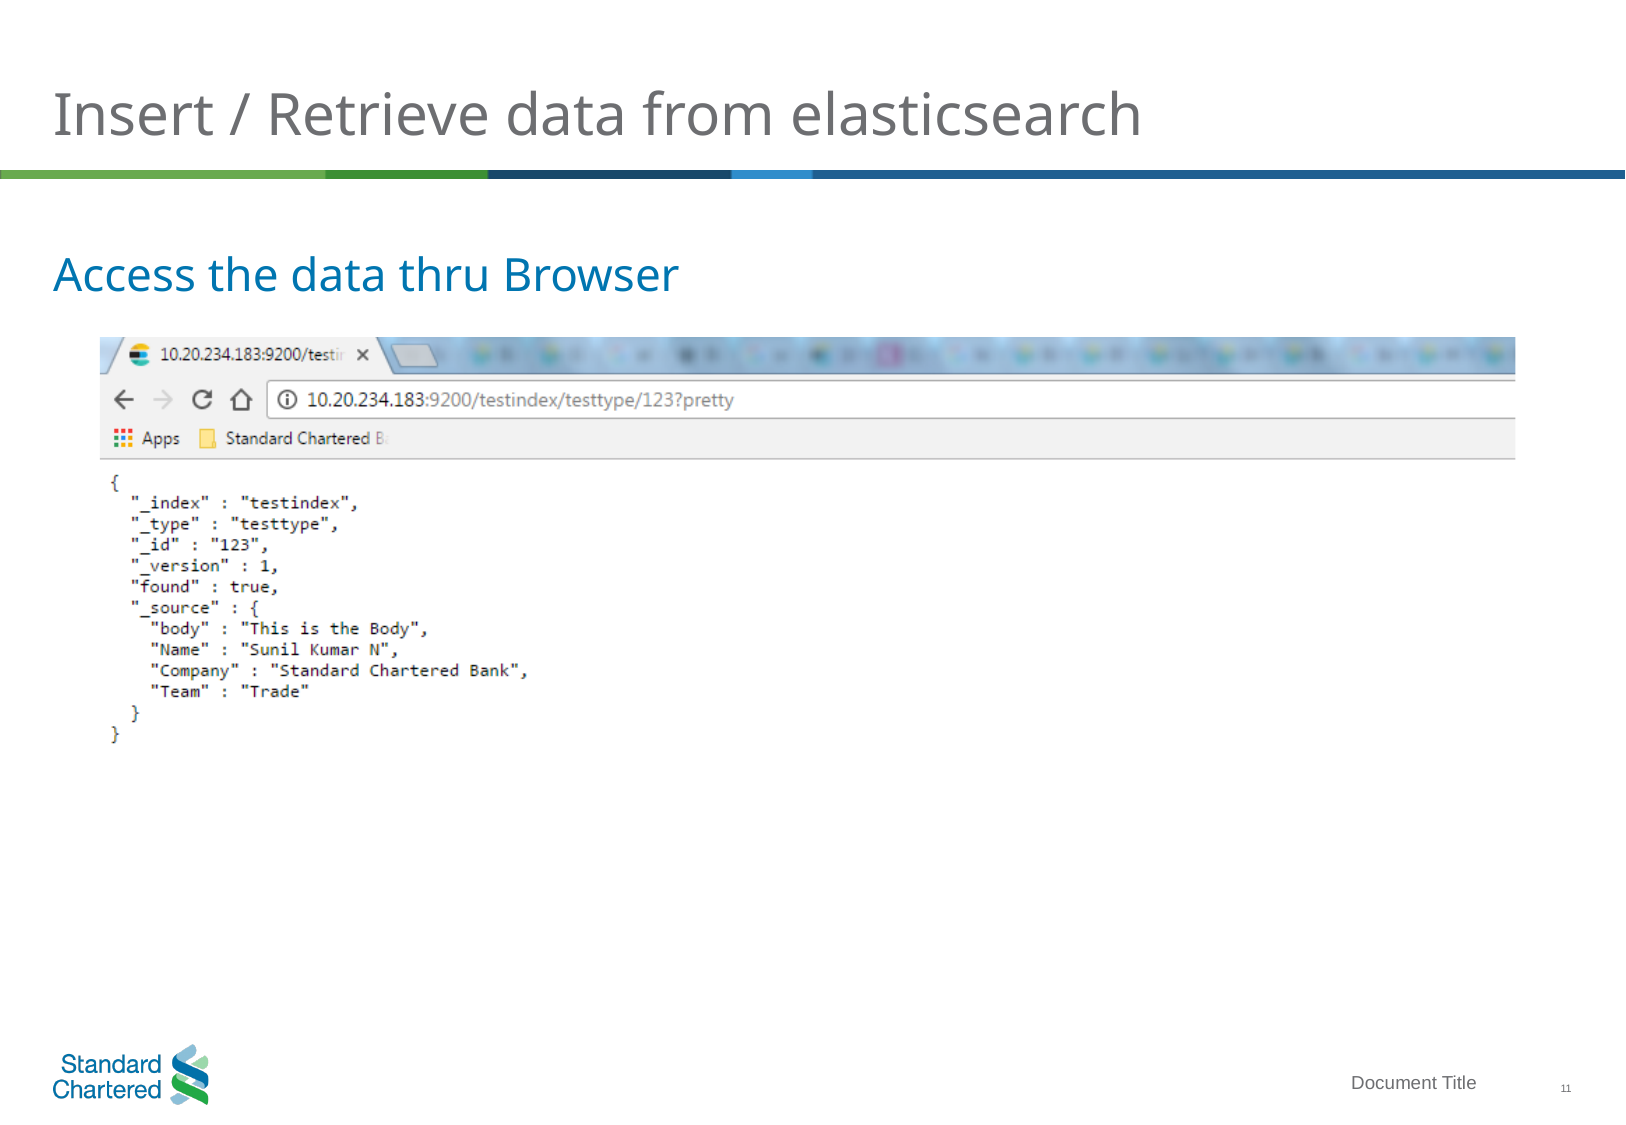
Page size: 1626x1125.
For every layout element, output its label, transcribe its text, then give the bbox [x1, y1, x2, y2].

picture [99, 337, 1516, 988]
list Access the data thru Browser [53, 217, 1573, 1013]
picture [0, 170, 1625, 179]
title Insert / Retrieve data from elasticsearch [53, 32, 1573, 148]
